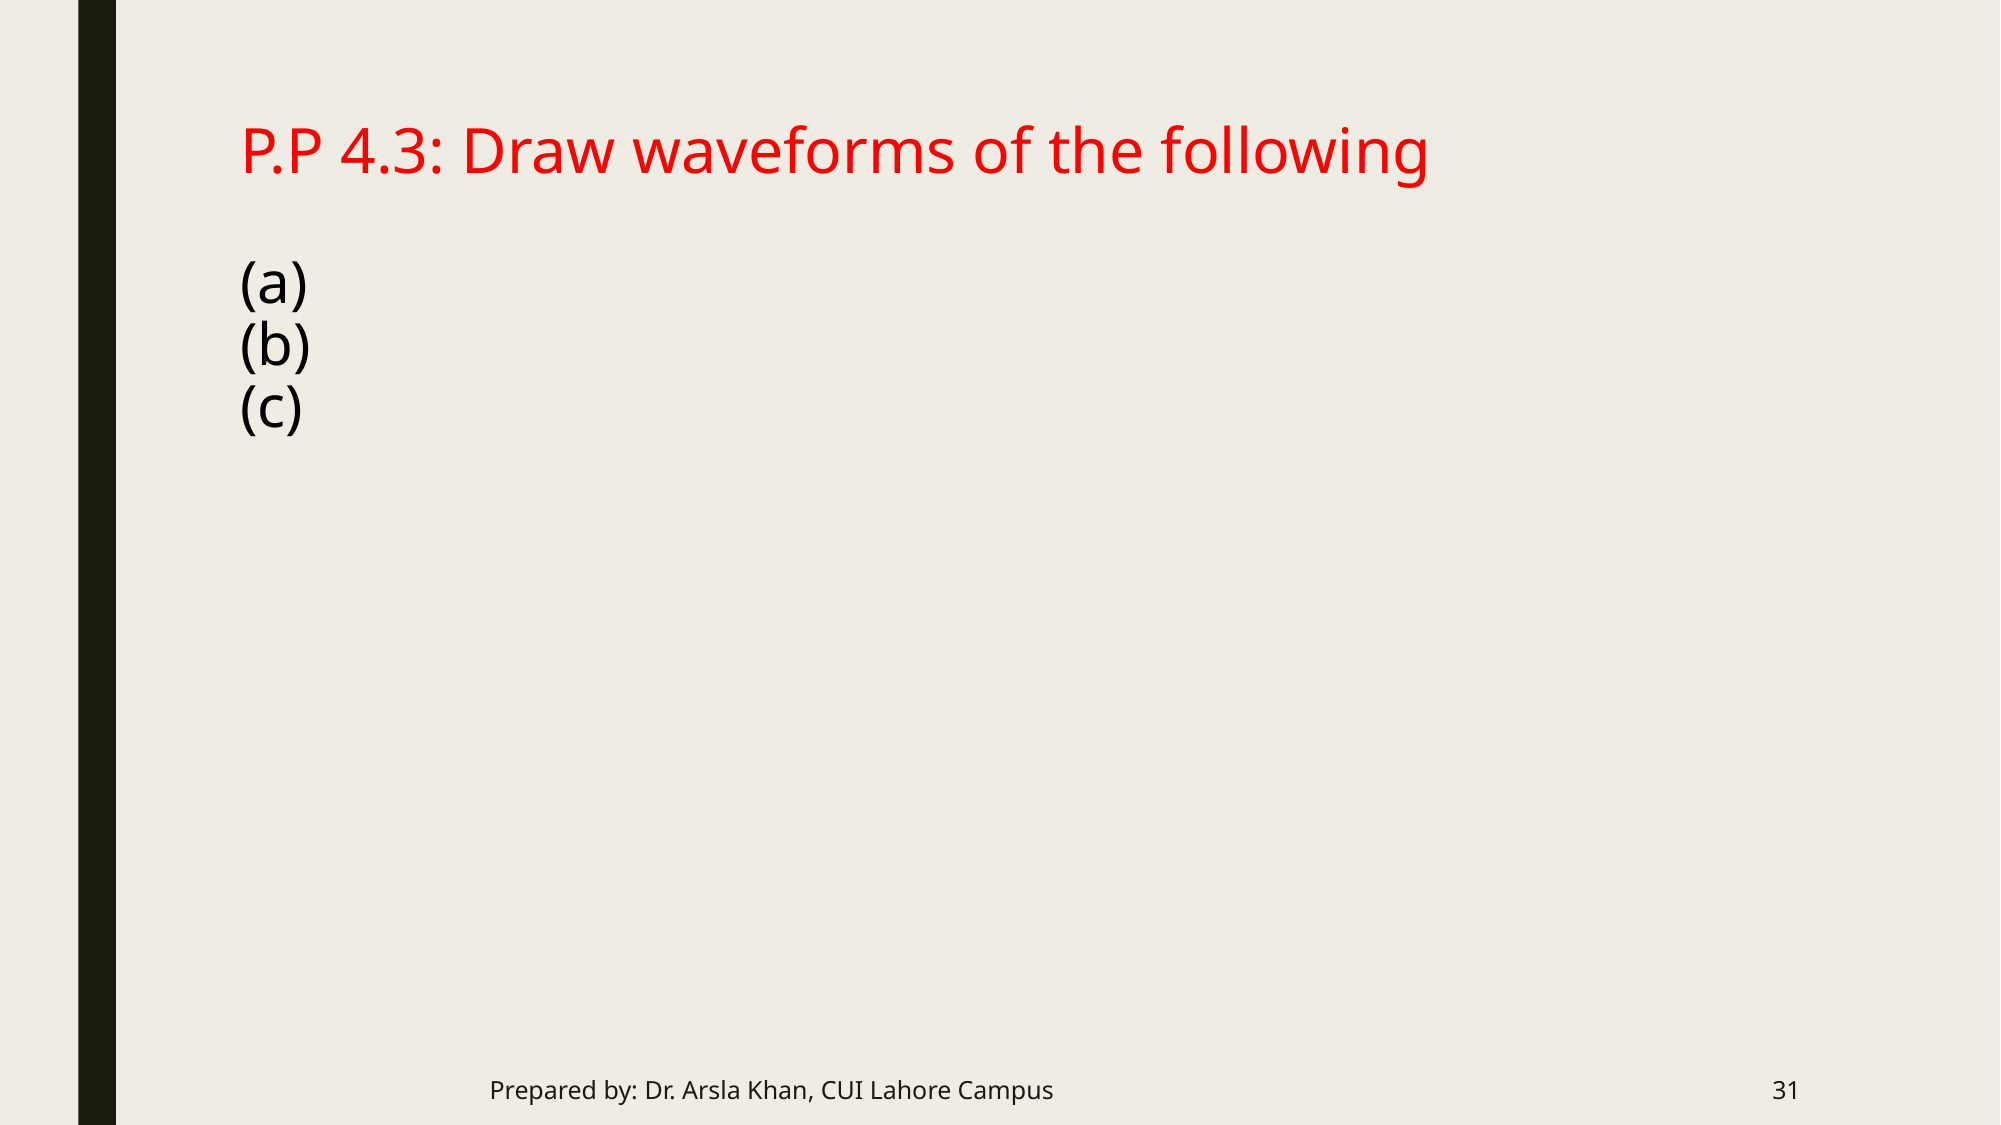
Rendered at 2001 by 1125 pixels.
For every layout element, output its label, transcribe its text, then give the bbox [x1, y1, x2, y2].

slide_number 31 [1553, 1058, 1816, 1125]
footer Prepared by: Dr. Arsla Khan, CUI Lahore Campus [474, 1058, 1505, 1125]
